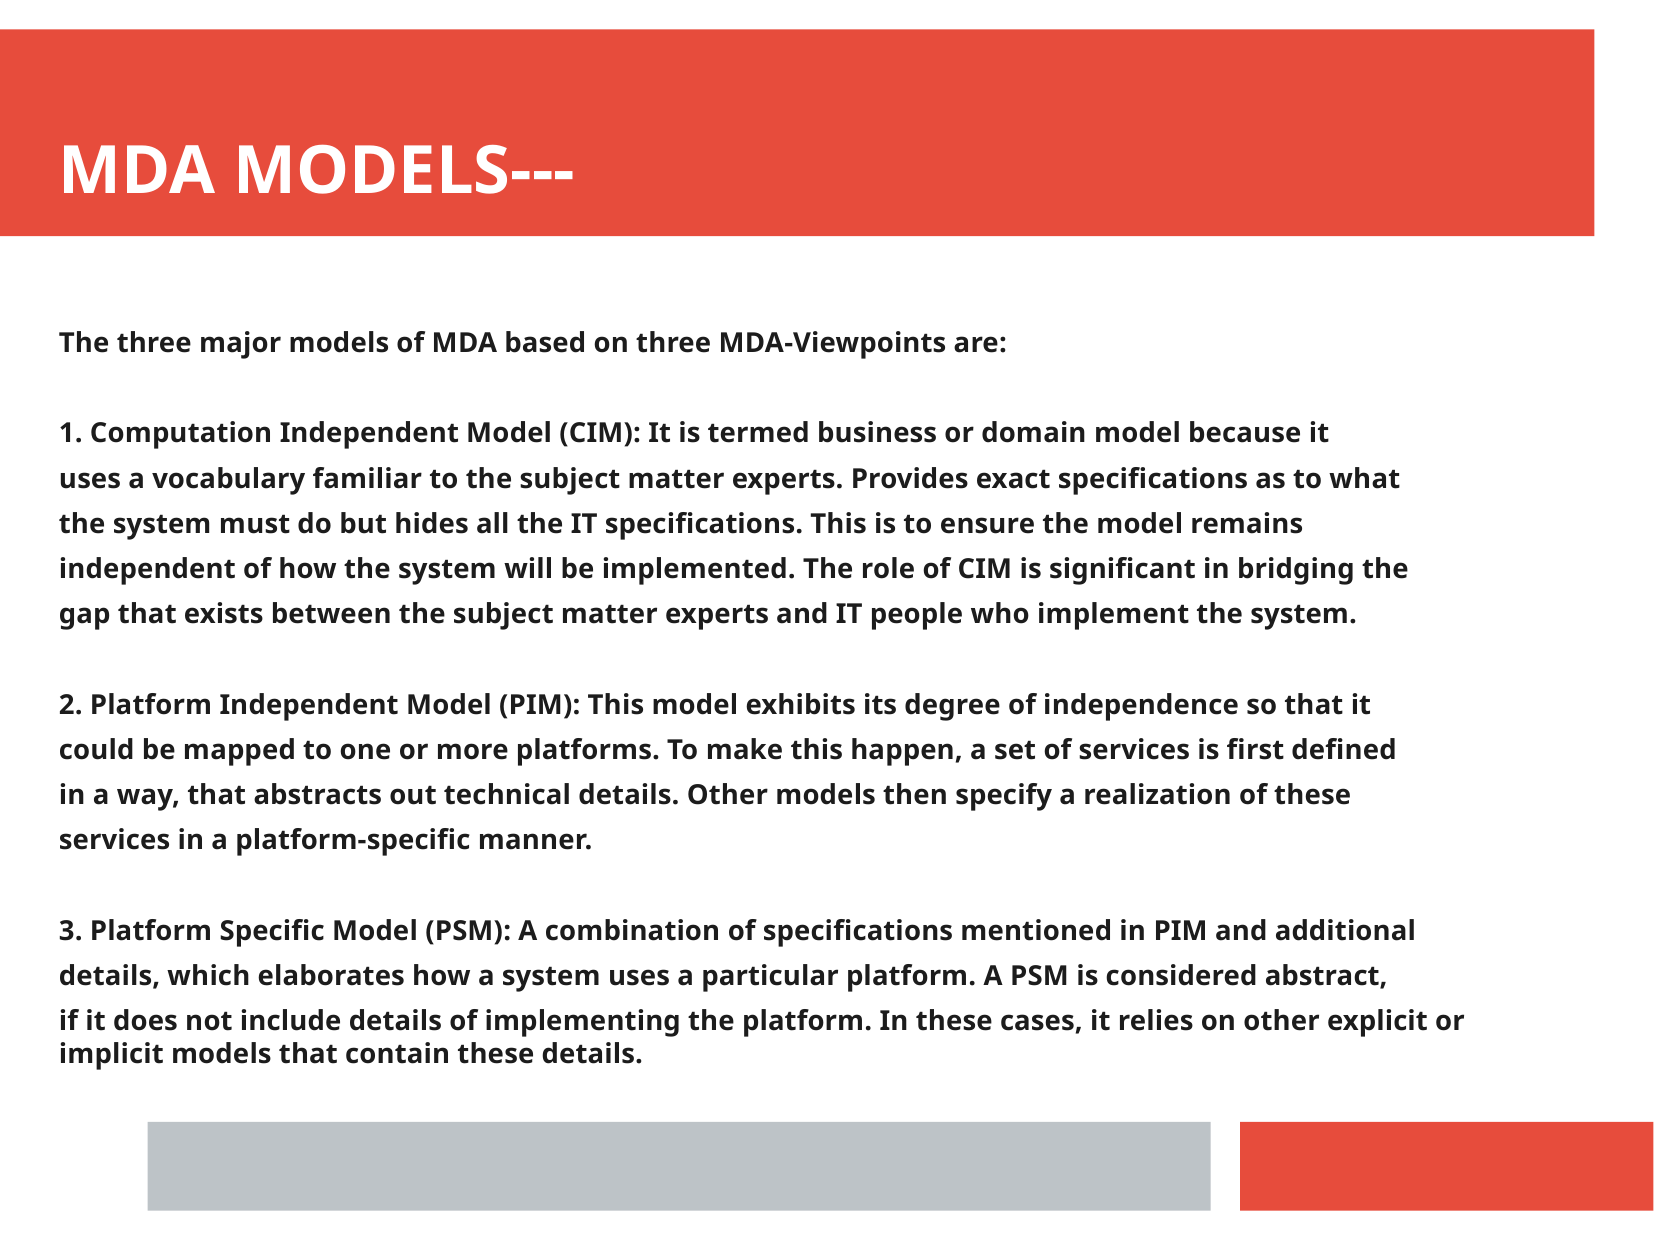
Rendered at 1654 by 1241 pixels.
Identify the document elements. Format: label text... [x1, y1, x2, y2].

text_box The three major models of MDA based on three MDA-Viewpoints are: 1. Computation Independent Model (CIM): It is termed business or domain model because it uses a vocabulary familiar to the subject matter experts. Provides exact specifications as to what the system must do but hides all the IT specifications. This is to ensure the model remains independent of how the system will be implemented. The role of CIM is significant in bridging the gap that exists between the subject matter experts and IT people who implement the system. 2. Platform Independent Model (PIM): This model exhibits its degree of independence so that it could be mapped to one or more platforms. To make this happen, a set of services is first defined in a way, that abstracts out technical details. Other models then specify a realization of these services in a platform-specific manner. 3. Platform Specific Model (PSM): A combination of specifications mentioned in PIM and additional details, which elaborates how a system uses a particular platform. A PSM is considered abstract, if it does not include details of implementing the platform. In these cases, it relies on other explicit or implicit models that contain these details. [58, 324, 1565, 1093]
text_box MDA MODELS--- [58, 58, 1595, 207]
